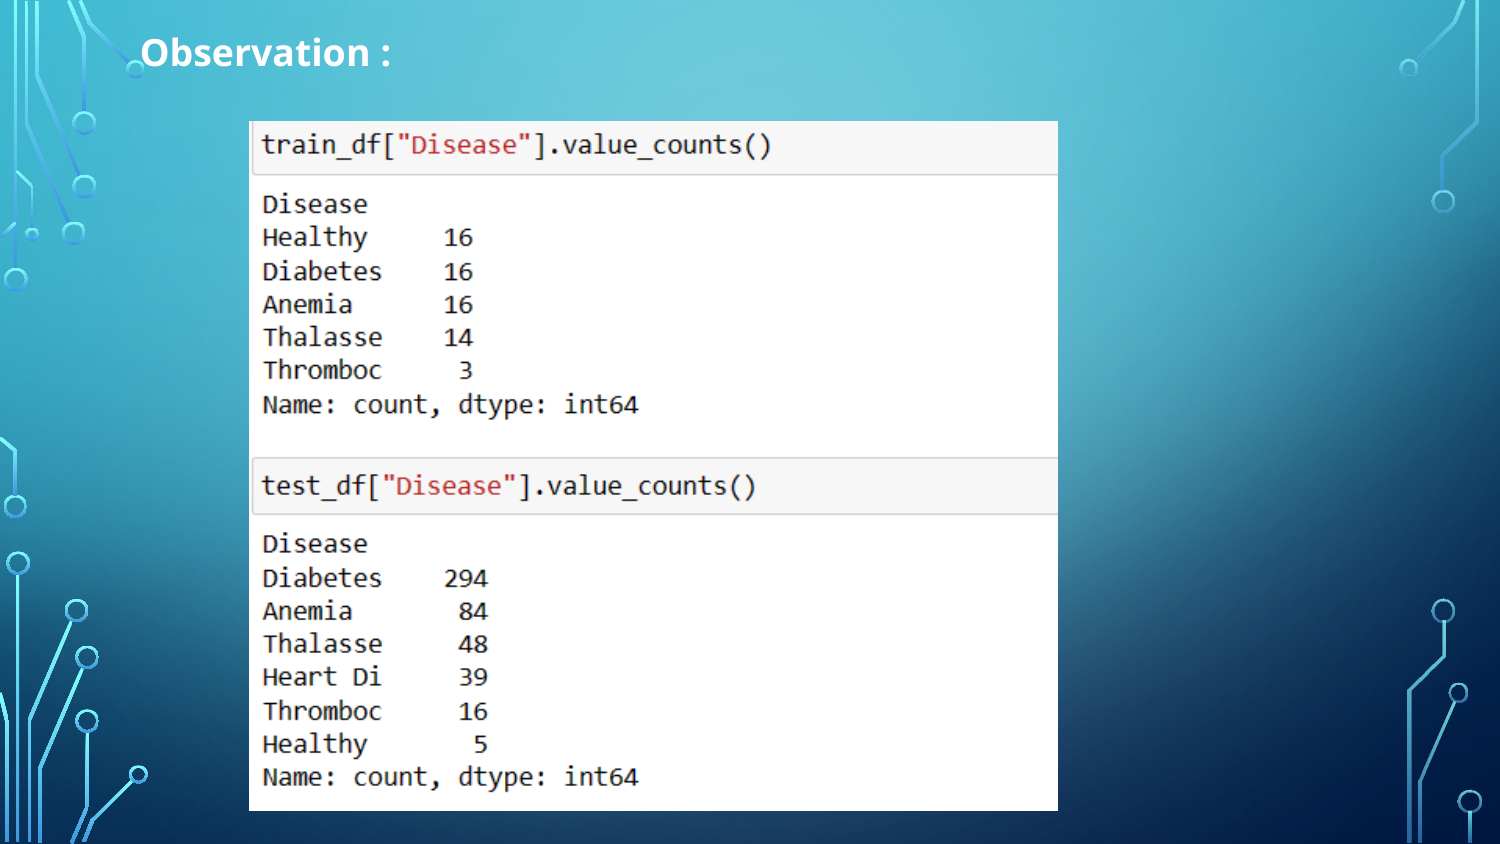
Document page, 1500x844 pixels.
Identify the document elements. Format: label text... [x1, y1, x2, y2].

picture [249, 121, 1059, 812]
text_box Observation : [125, 21, 988, 82]
